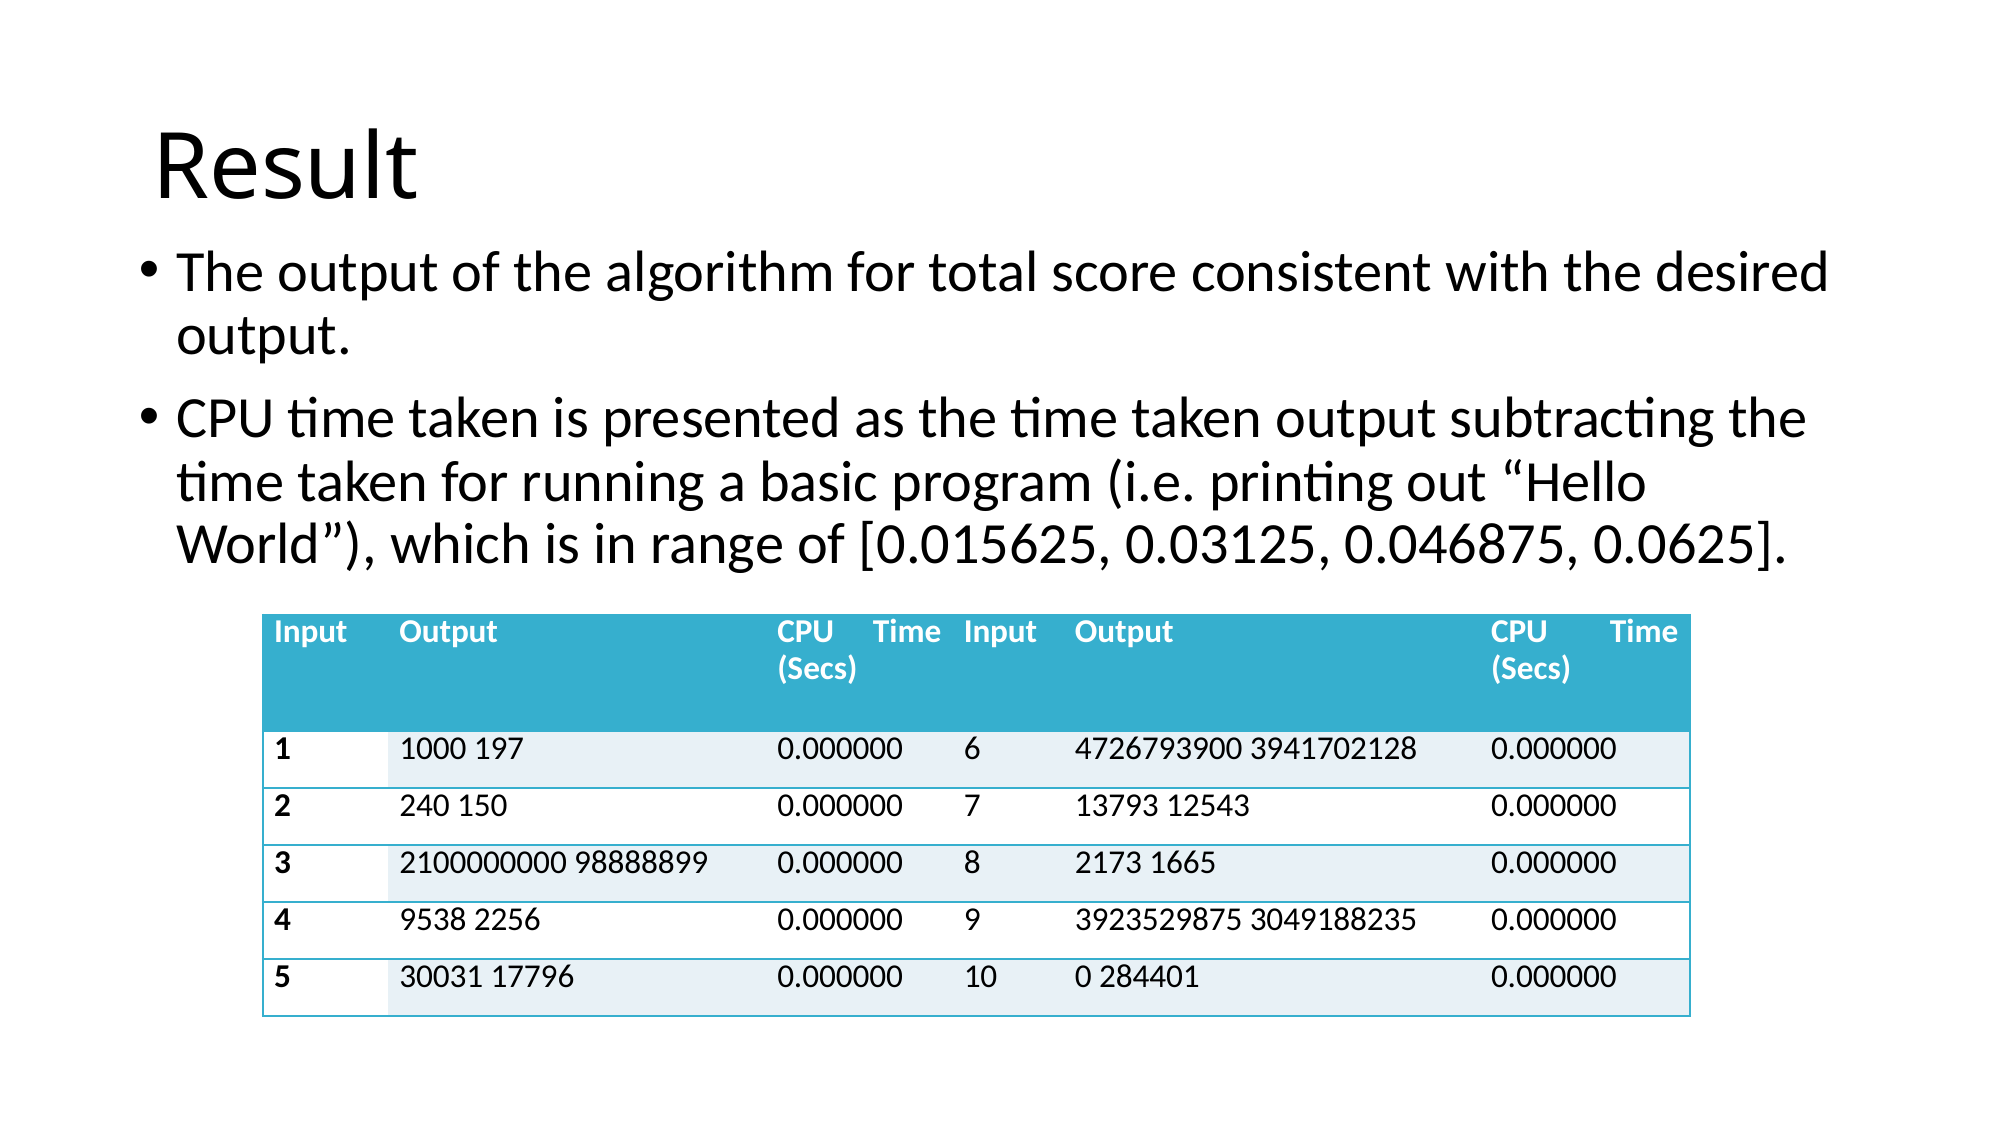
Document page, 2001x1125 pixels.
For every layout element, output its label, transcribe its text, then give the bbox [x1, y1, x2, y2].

table_cell 30031 17796 [388, 960, 766, 1015]
table_cell 9538 2256 [388, 903, 766, 958]
table_cell 5 [264, 960, 388, 1015]
table_cell 2173 1665 [1064, 846, 1480, 901]
table_cell 1 [264, 732, 388, 787]
table_cell 0.000000 [1480, 732, 1689, 787]
table_cell 2100000000 98888899 [388, 846, 766, 901]
table_cell 0.000000 [766, 732, 953, 787]
table_cell 0.000000 [766, 846, 953, 901]
table_cell 4 [264, 903, 388, 958]
table_cell 10 [953, 960, 1064, 1015]
table_cell 9 [953, 903, 1064, 958]
title Result [137, 59, 1863, 278]
table_cell 13793 12543 [1064, 789, 1480, 844]
table_header Output [388, 616, 766, 731]
table_cell 0.000000 [1480, 903, 1689, 958]
table_cell 7 [953, 789, 1064, 844]
table_cell 0.000000 [766, 903, 953, 958]
table_header Input [953, 616, 1064, 731]
table_cell 240 150 [388, 789, 766, 844]
table_header CPU Time (Secs) [1480, 616, 1689, 731]
table_header CPU Time (Secs) [766, 616, 953, 731]
table_cell 0 284401 [1064, 960, 1480, 1015]
table_cell 1000 197 [388, 732, 766, 787]
table_cell 0.000000 [1480, 789, 1689, 844]
table_header Output [1064, 616, 1480, 731]
table_cell 0.000000 [1480, 846, 1689, 901]
table_cell 0.000000 [1480, 960, 1689, 1015]
table_cell 3 [264, 846, 388, 901]
list The output of the algorithm for total score consistent with the desired output. CPU time taken is presented as the time taken output subtracting the time taken for running a basic program (i.e. printing out “Hello World”), which is in range of [0.015625, 0.03125, 0.046875, 0.0625]. [123, 233, 1849, 602]
table_cell 6 [953, 732, 1064, 787]
table_header Input [264, 616, 388, 731]
table_cell 2 [264, 789, 388, 844]
table_cell 0.000000 [766, 960, 953, 1015]
table_cell 4726793900 3941702128 [1064, 732, 1480, 787]
table_cell 3923529875 3049188235 [1064, 903, 1480, 958]
table_cell 0.000000 [766, 789, 953, 844]
table_cell 8 [953, 846, 1064, 901]
